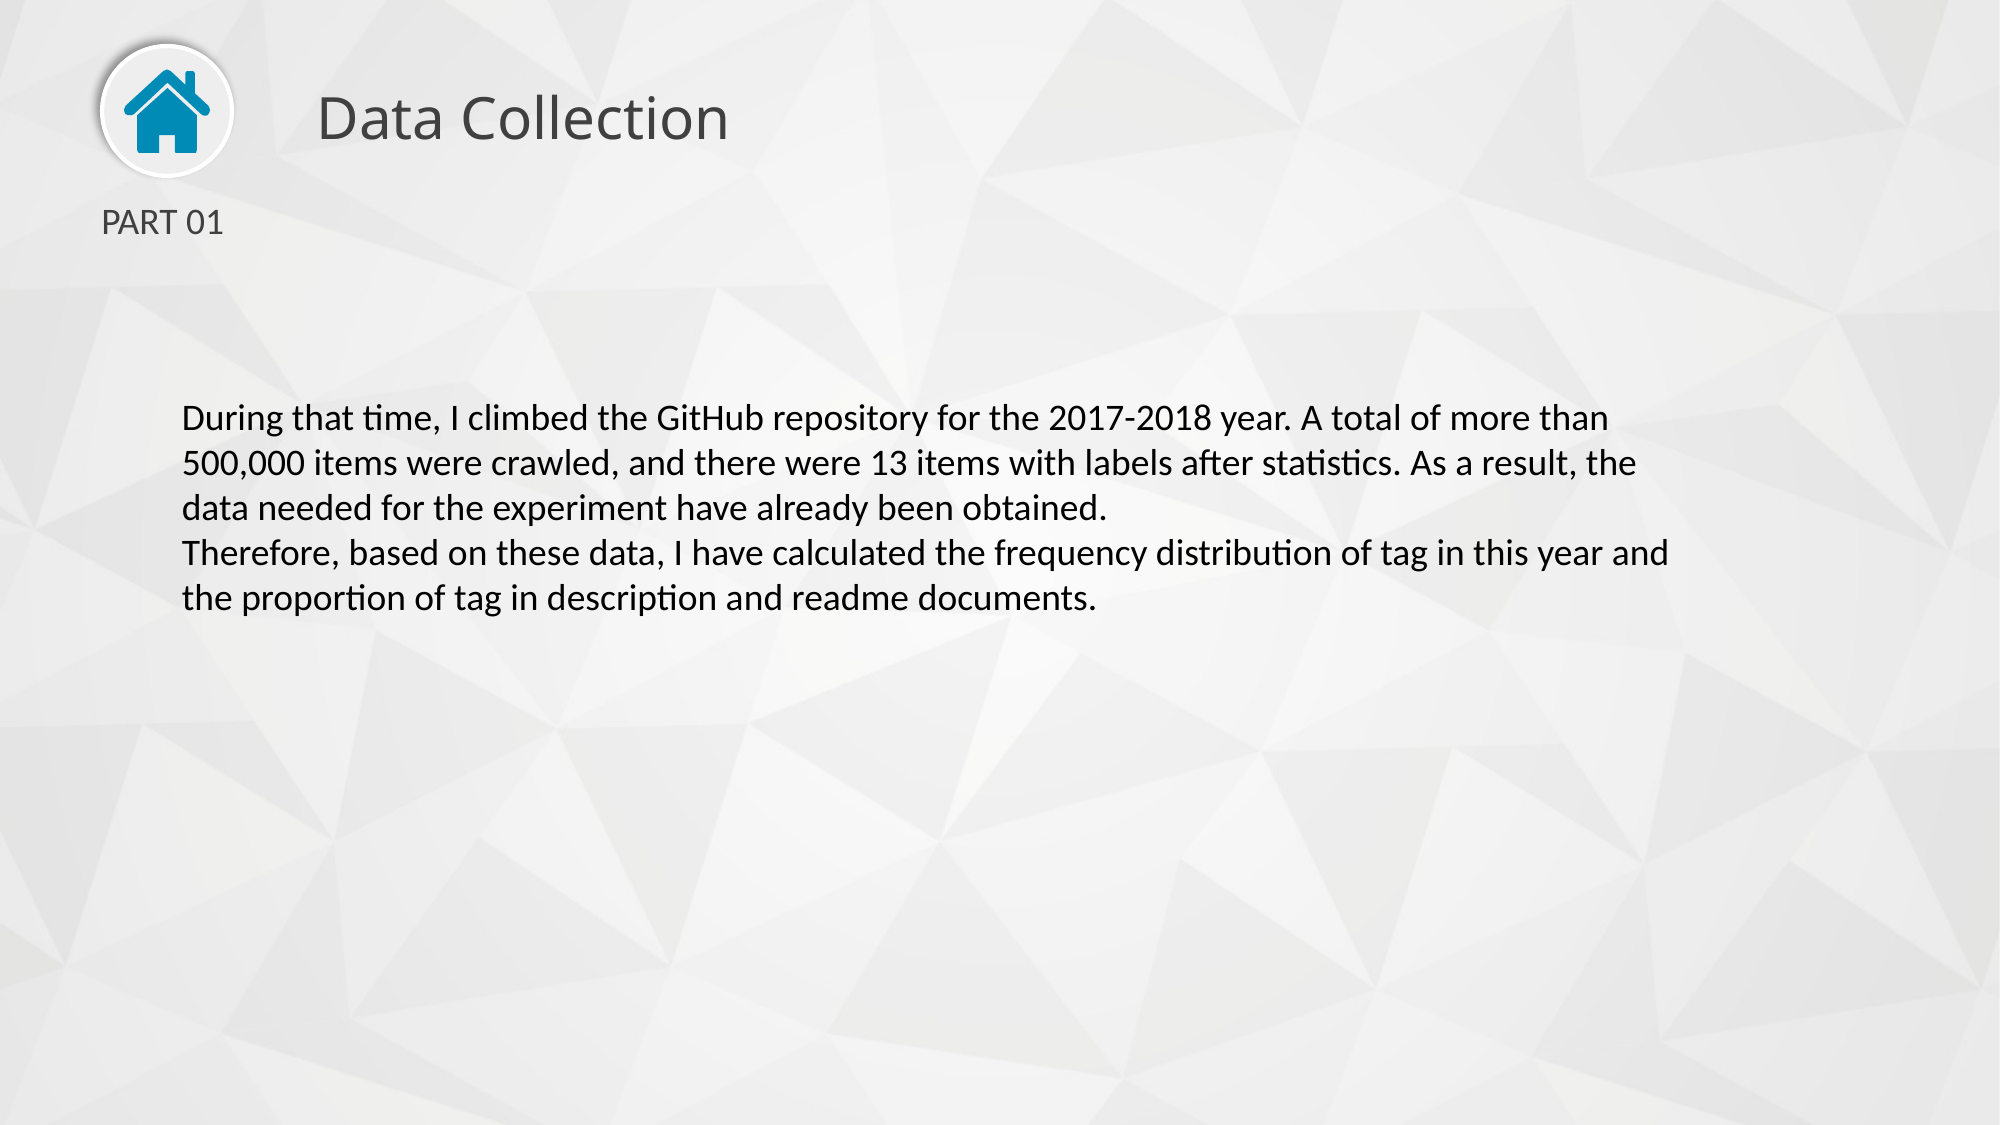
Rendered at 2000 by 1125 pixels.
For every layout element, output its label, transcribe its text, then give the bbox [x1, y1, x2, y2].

text_box During that time, I climbed the GitHub repository for the 2017-2018 year. A total of more than 500,000 items were crawled, and there were 13 items with labels after statistics. As a result, the data needed for the experiment have already been obtained. Therefore, based on these data, I have calculated the frequency distribution of tag in this year and the proportion of tag in description and readme documents. [167, 385, 1704, 670]
text_box PART 01 [86, 189, 248, 249]
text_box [101, 45, 233, 177]
picture [0, 0, 2000, 1125]
text_box Data Collection [238, 73, 823, 159]
